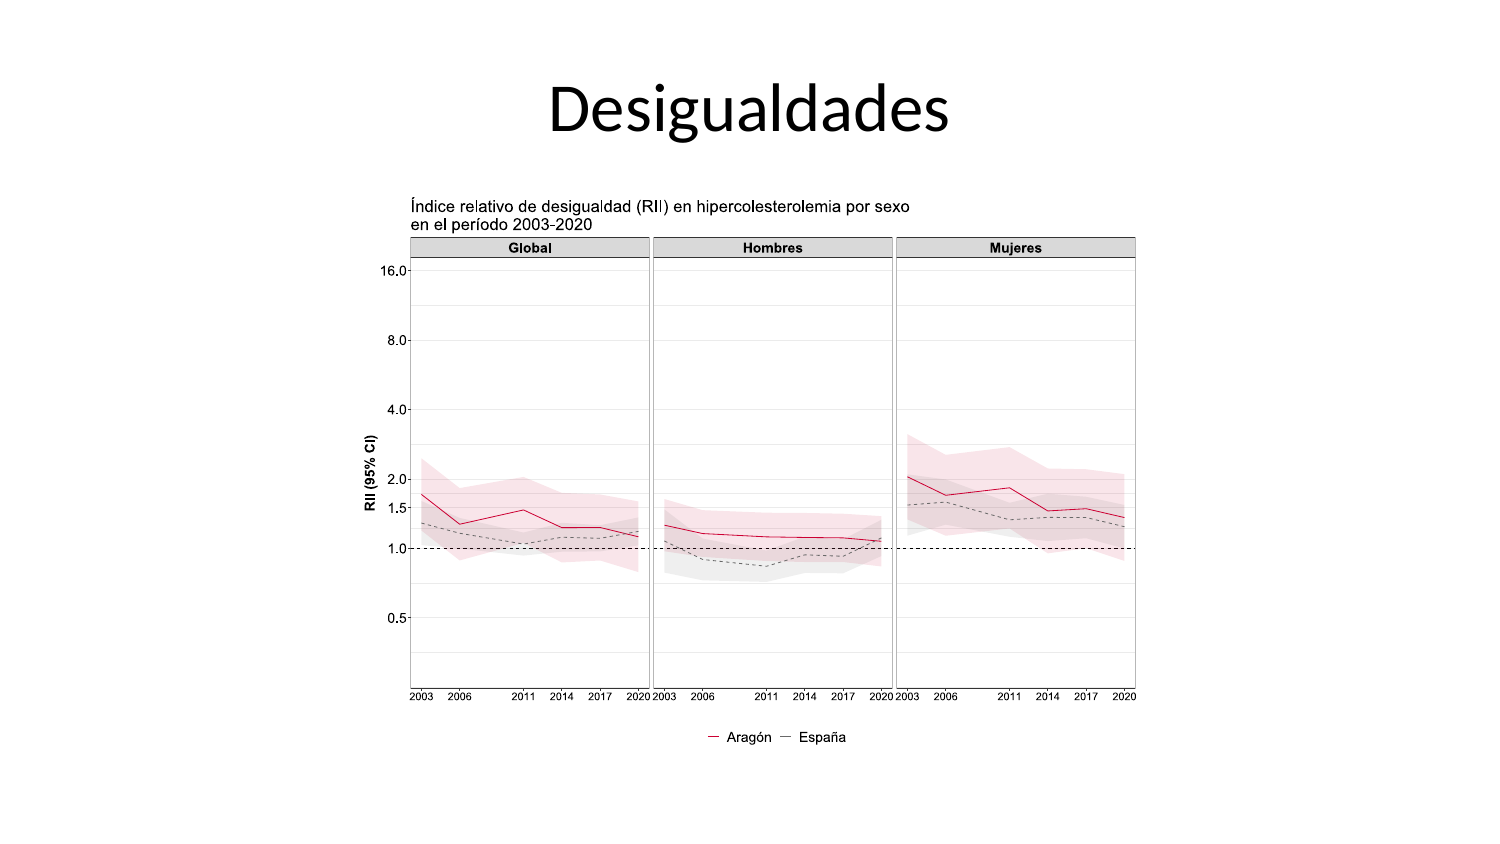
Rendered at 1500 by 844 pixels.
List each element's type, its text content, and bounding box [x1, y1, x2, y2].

picture [360, 195, 1140, 753]
title Desigualdades [75, 33, 1425, 175]
